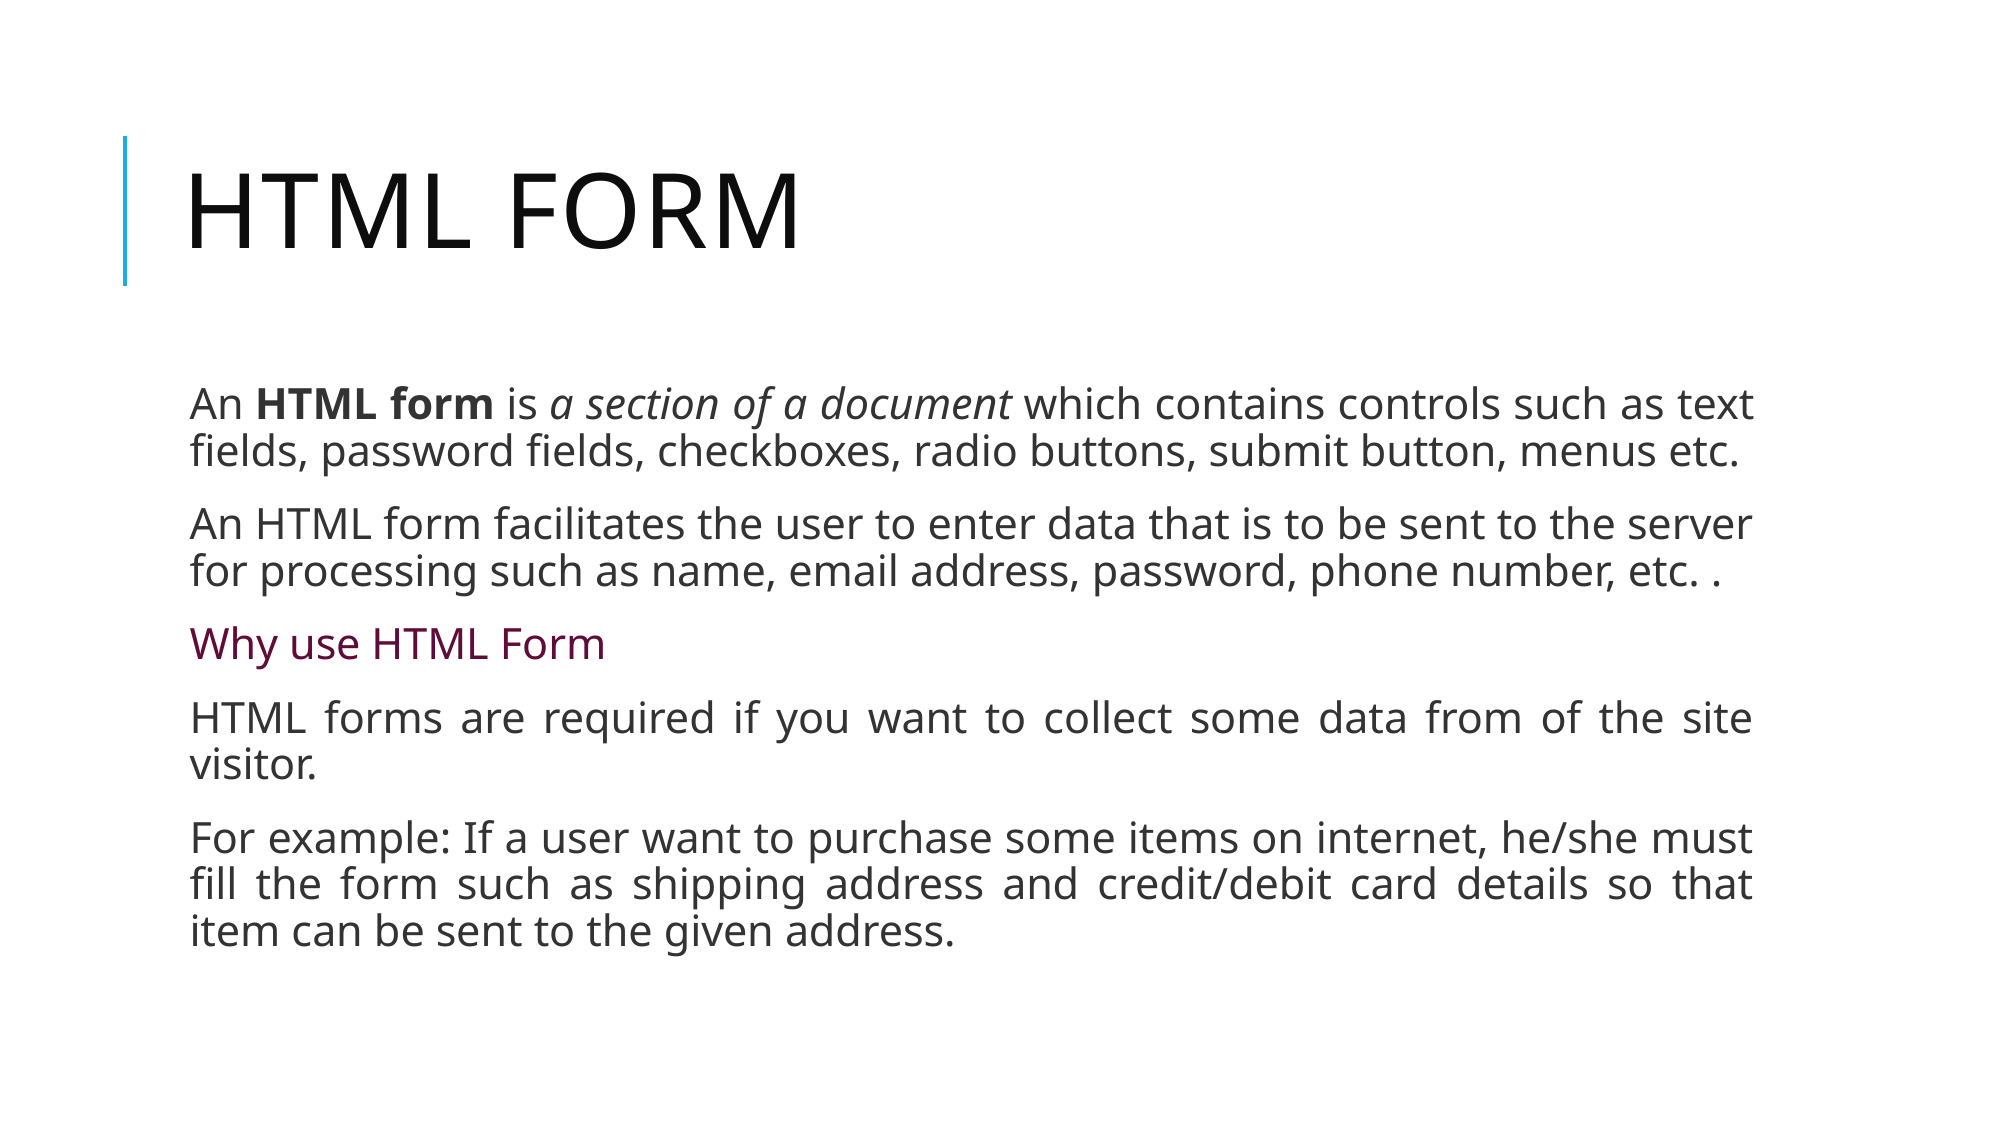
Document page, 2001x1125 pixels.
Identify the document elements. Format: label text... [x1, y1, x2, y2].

list An HTML form is a section of a document which contains controls such as text fields, password fields, checkboxes, radio buttons, submit button, menus etc. An HTML form facilitates the user to enter data that is to be sent to the server for processing such as name, email address, password, phone number, etc. . Why use HTML Form HTML forms are required if you want to collect some data from of the site visitor. For example: If a user want to purchase some items on internet, he/she must fill the form such as shipping address and credit/debit card details so that item can be sent to the given address. [168, 375, 1763, 1035]
title Html form [168, 96, 1763, 342]
